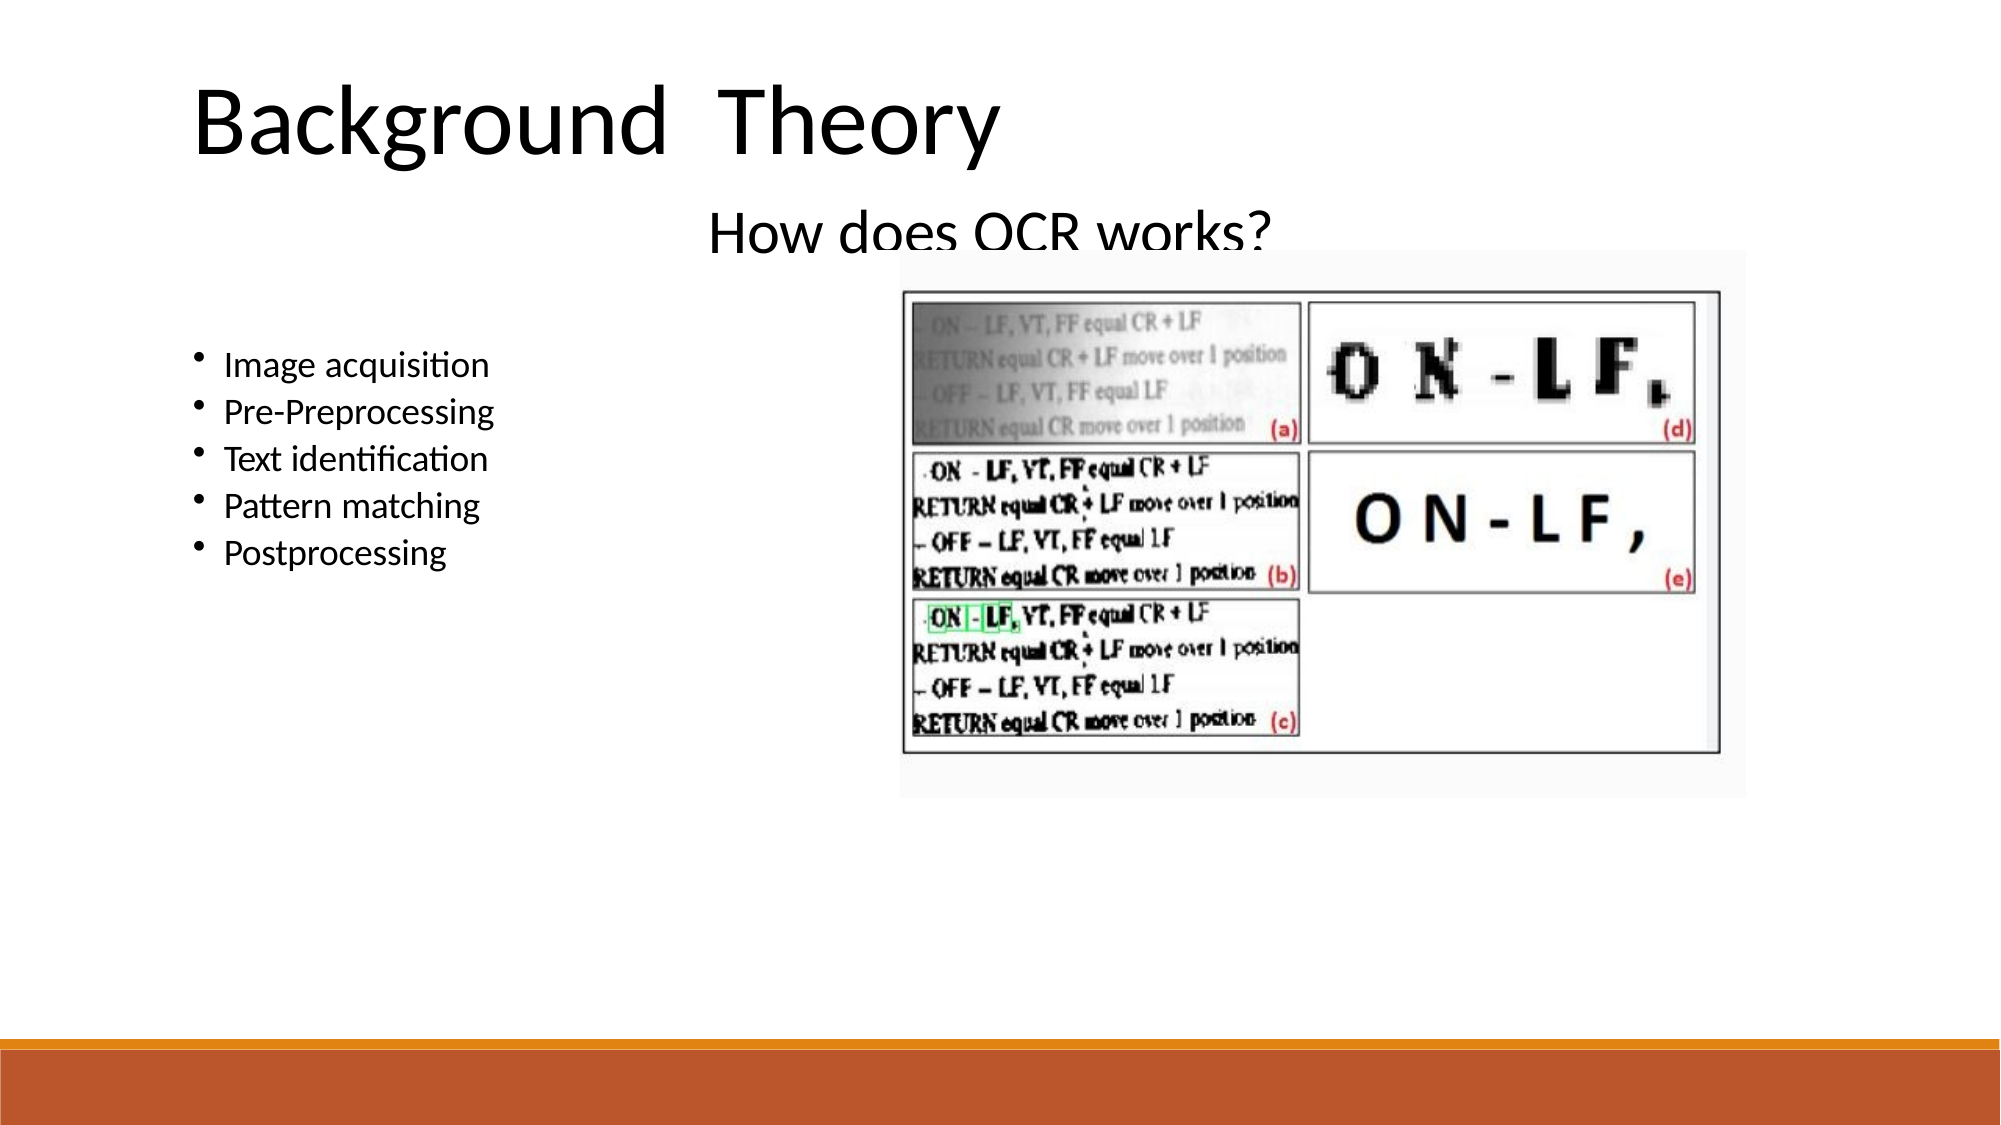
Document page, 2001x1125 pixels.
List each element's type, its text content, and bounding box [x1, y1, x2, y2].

text_box Image acquisition Pre-Preprocessing Text identification Pattern matching Postprocessing [190, 337, 575, 574]
title Background Theory How does OCR works? [190, 25, 1279, 267]
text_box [0, 1038, 2000, 1125]
picture [874, 250, 1746, 798]
